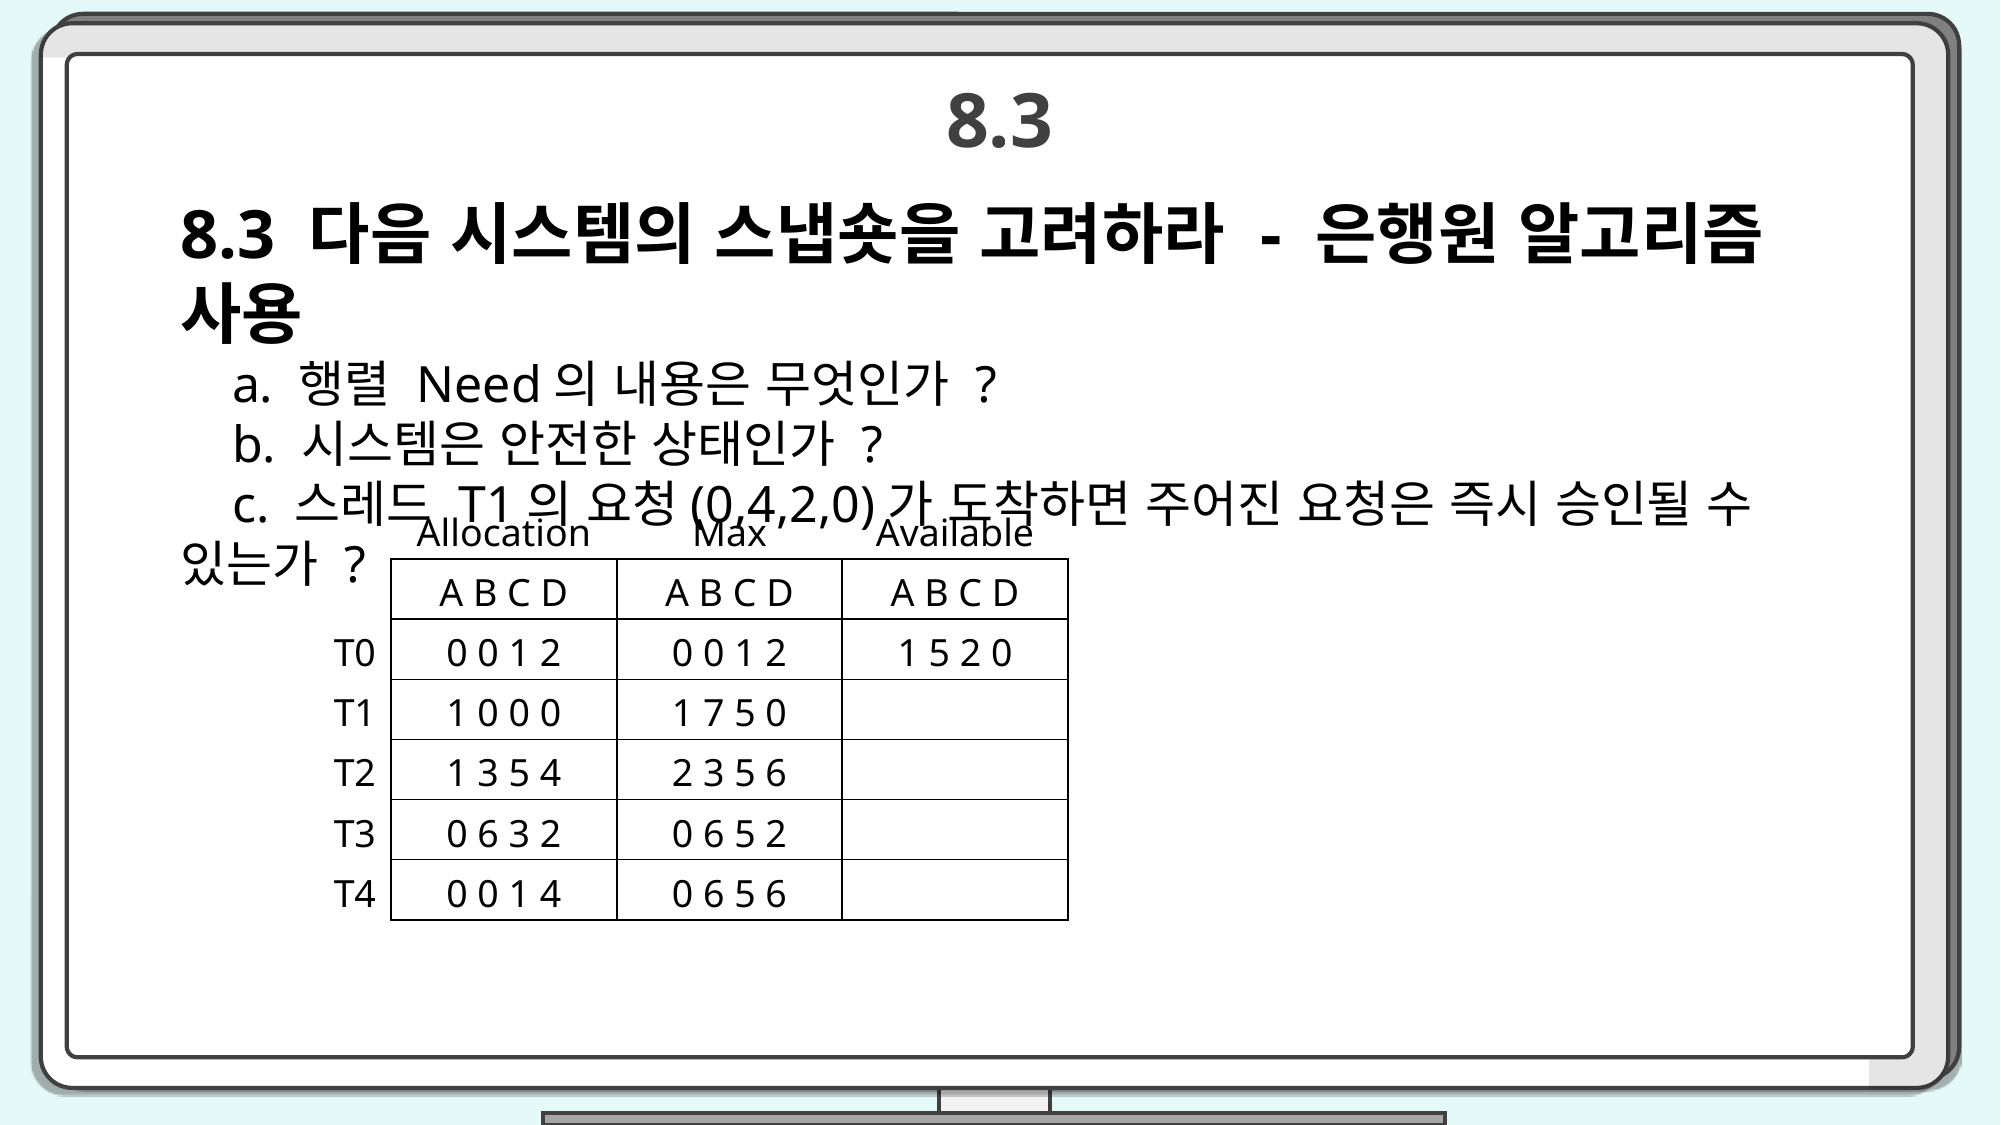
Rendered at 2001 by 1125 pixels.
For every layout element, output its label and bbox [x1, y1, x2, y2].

text_box [40, 13, 1960, 1125]
